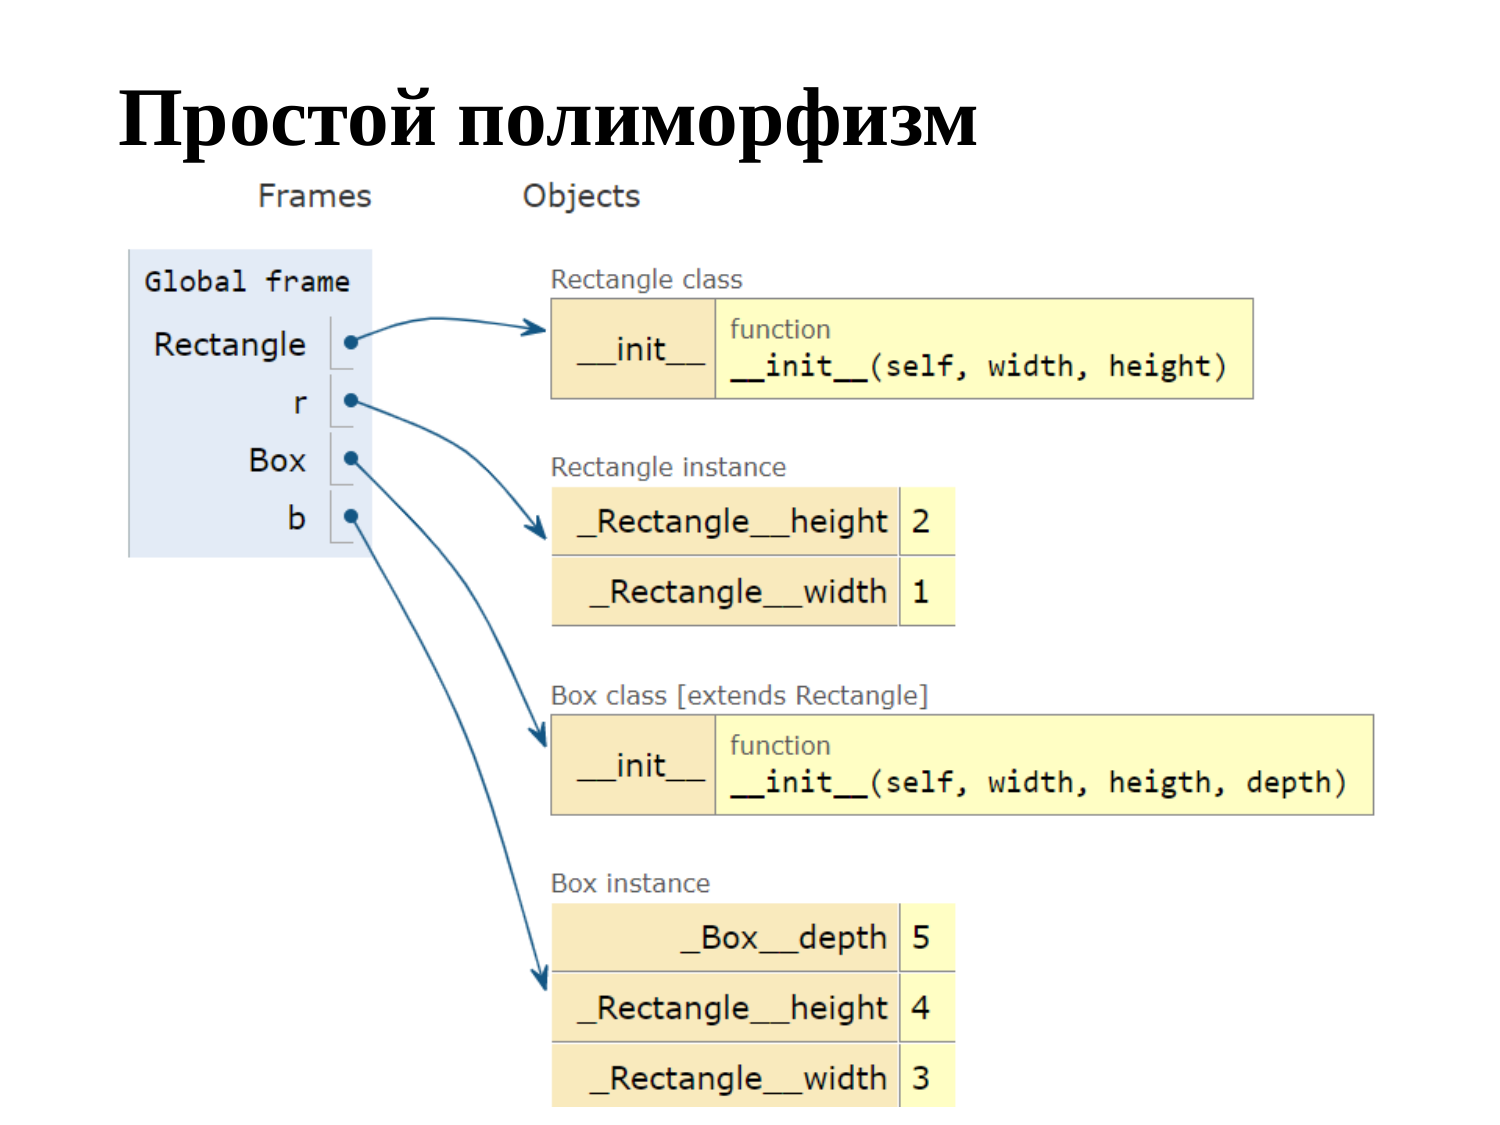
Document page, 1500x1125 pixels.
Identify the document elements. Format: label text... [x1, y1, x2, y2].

title Простой полиморфизм [103, 59, 1397, 177]
picture [116, 176, 1384, 1107]
